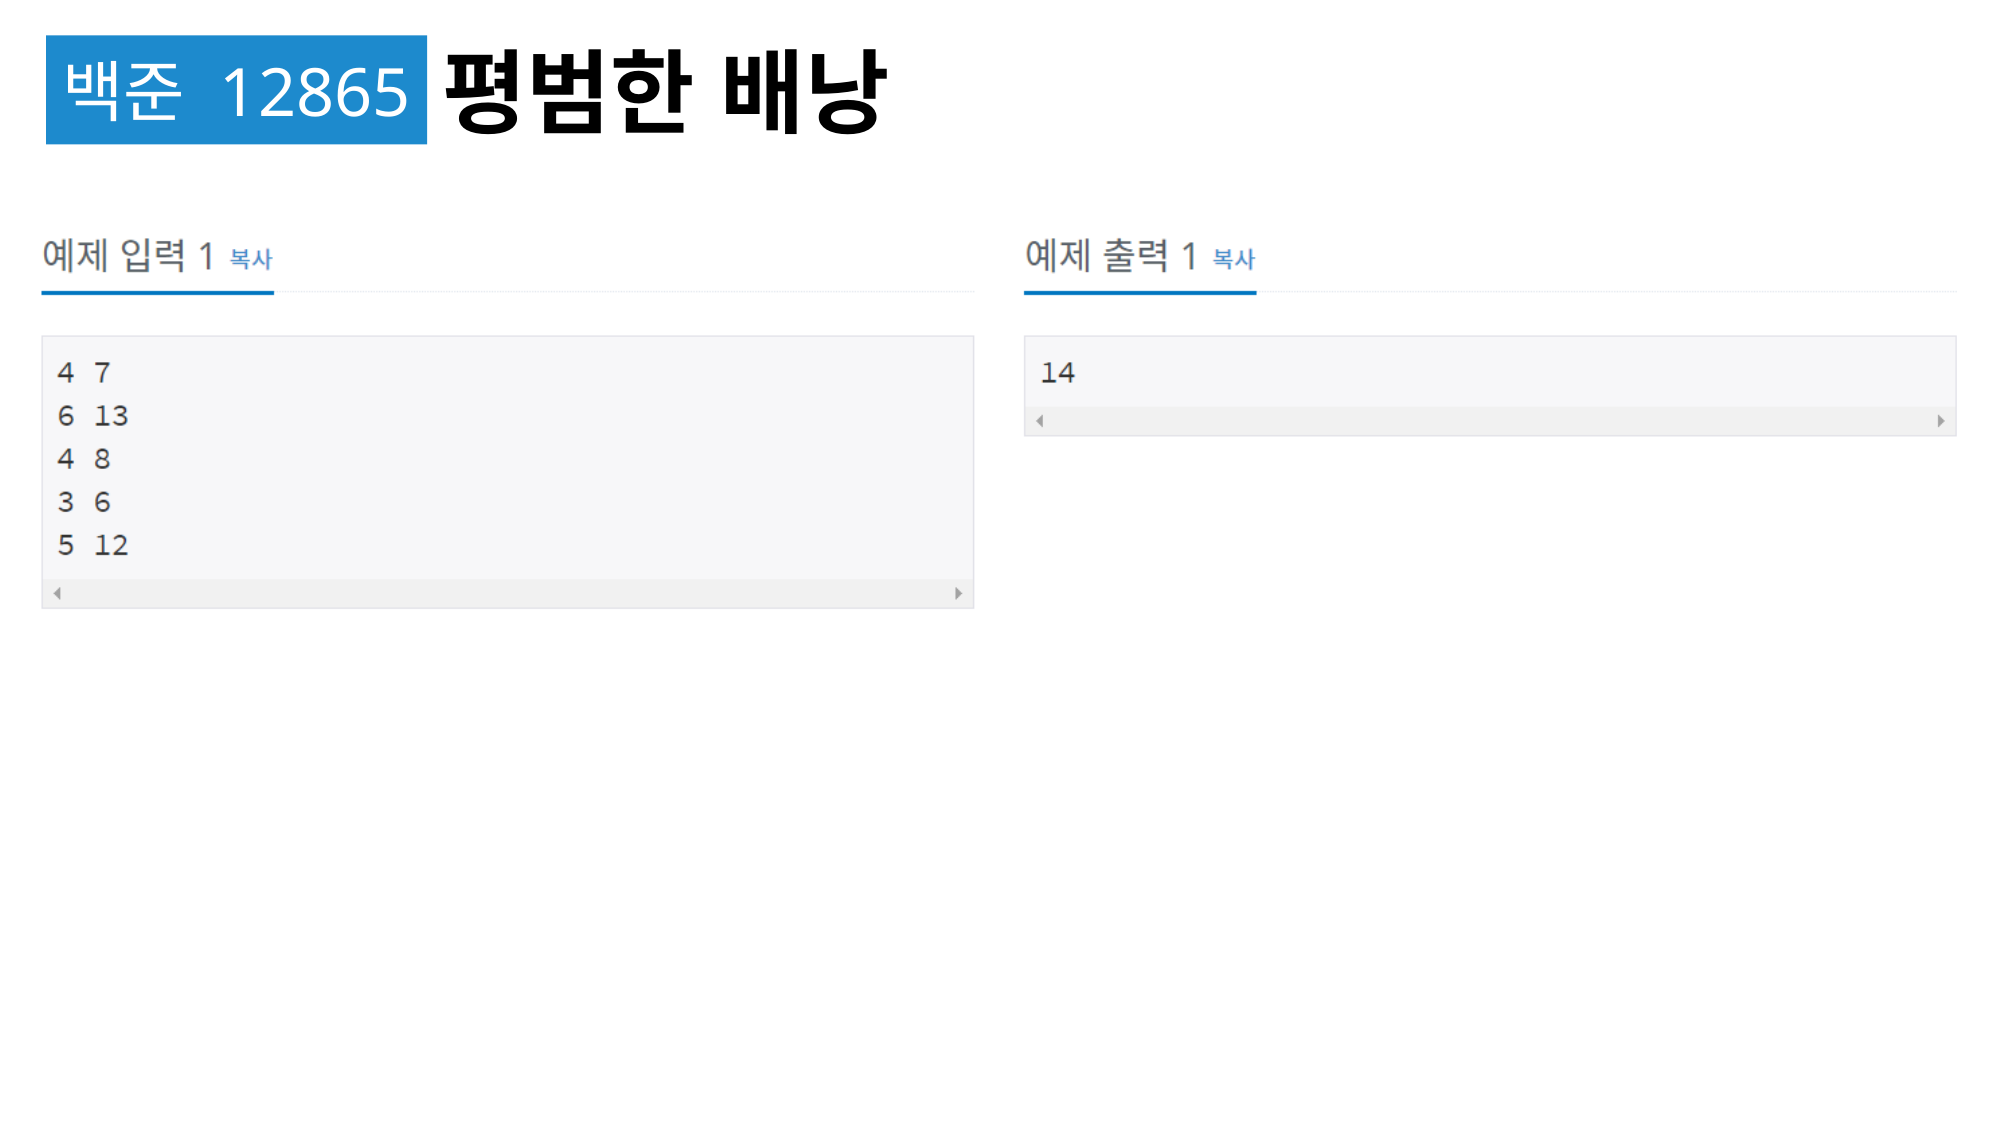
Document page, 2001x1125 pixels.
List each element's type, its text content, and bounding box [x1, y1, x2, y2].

text_box 백준 12865 [45, 34, 428, 145]
text_box 평범한 배낭 [427, 35, 1926, 160]
picture [0, 213, 2000, 636]
